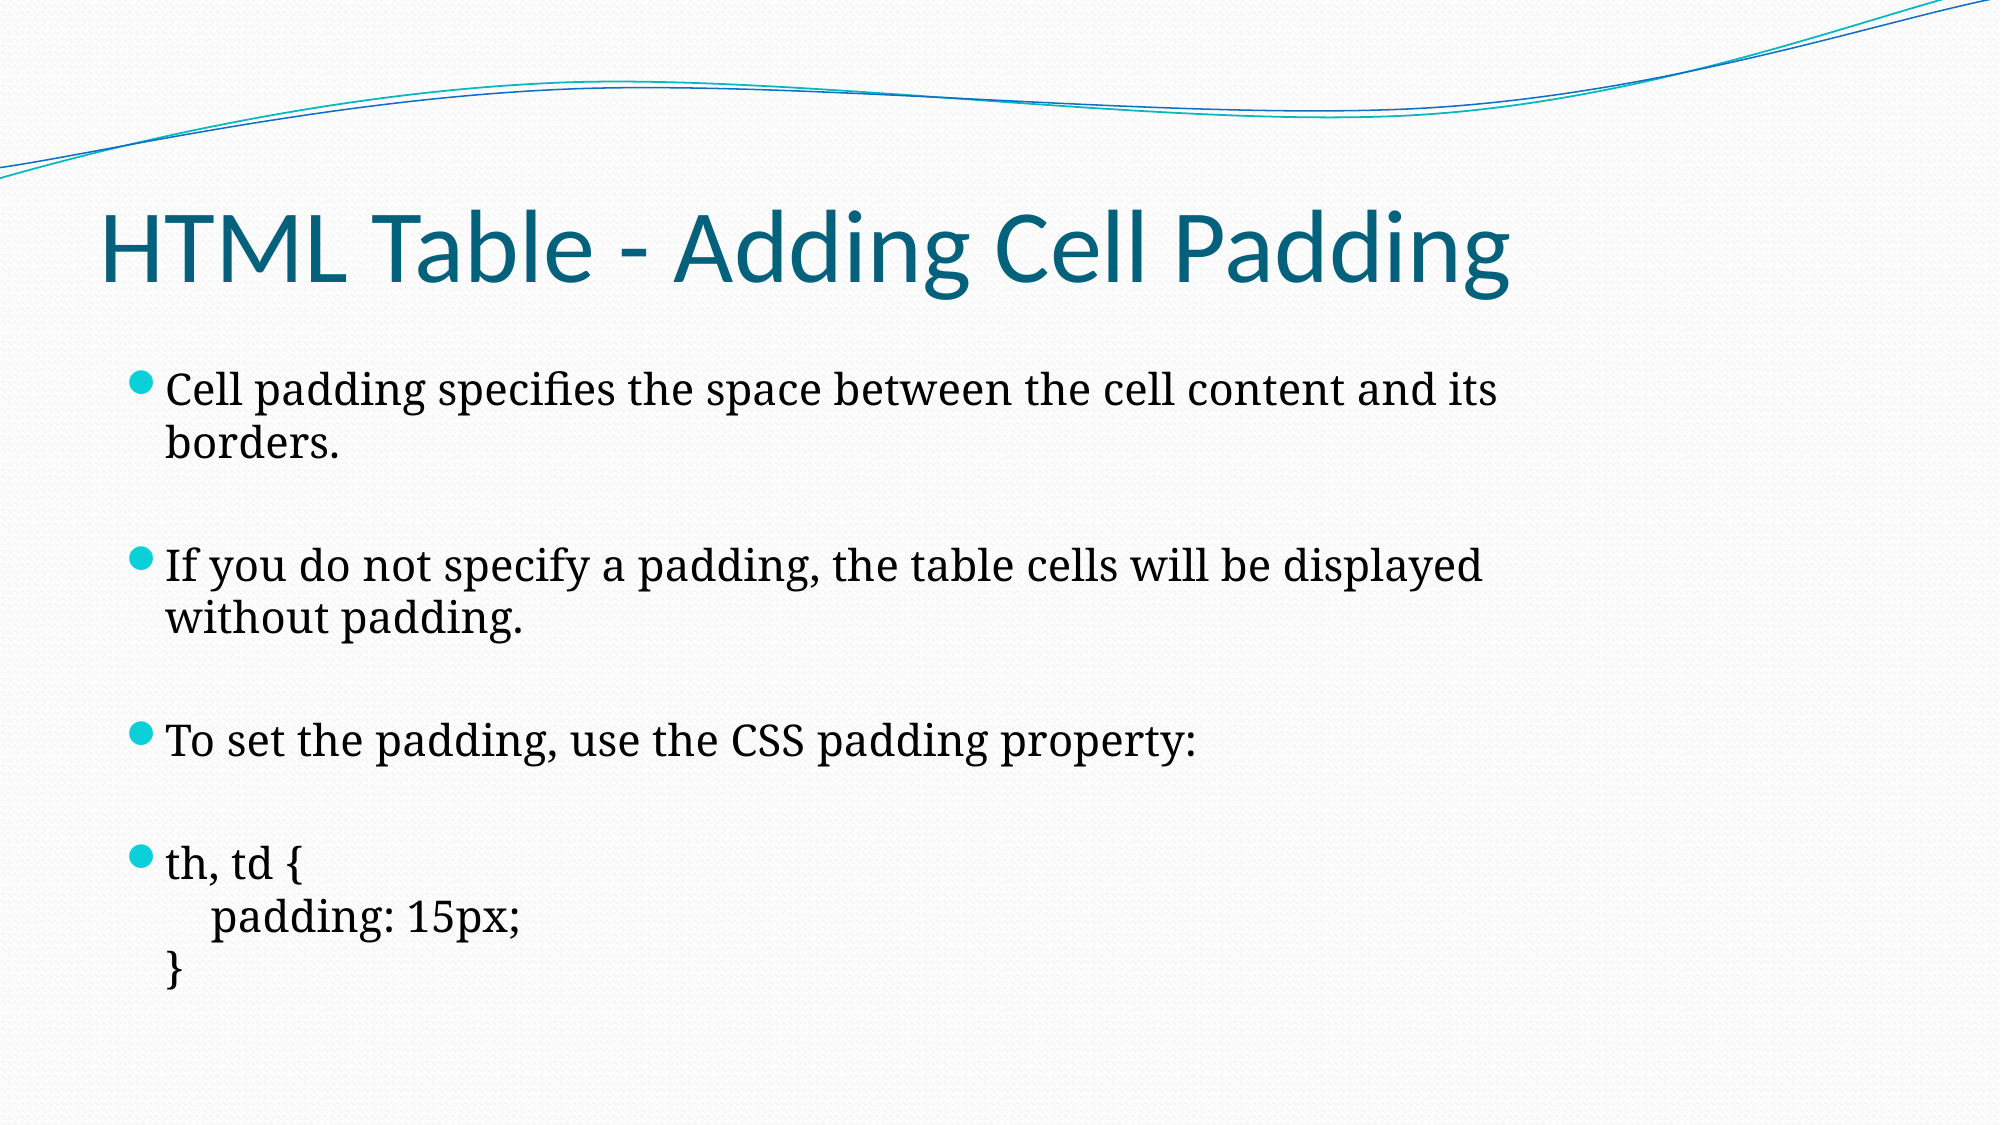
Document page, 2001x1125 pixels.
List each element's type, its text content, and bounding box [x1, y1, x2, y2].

list Cell padding specifies the space between the cell content and its borders. If you do not specify a padding, the table cells will be displayed without padding. To set the padding, use the CSS padding property: th, td { padding: 15px; } [111, 354, 1522, 1005]
title HTML Table - Adding Cell Padding [99, 115, 1900, 303]
